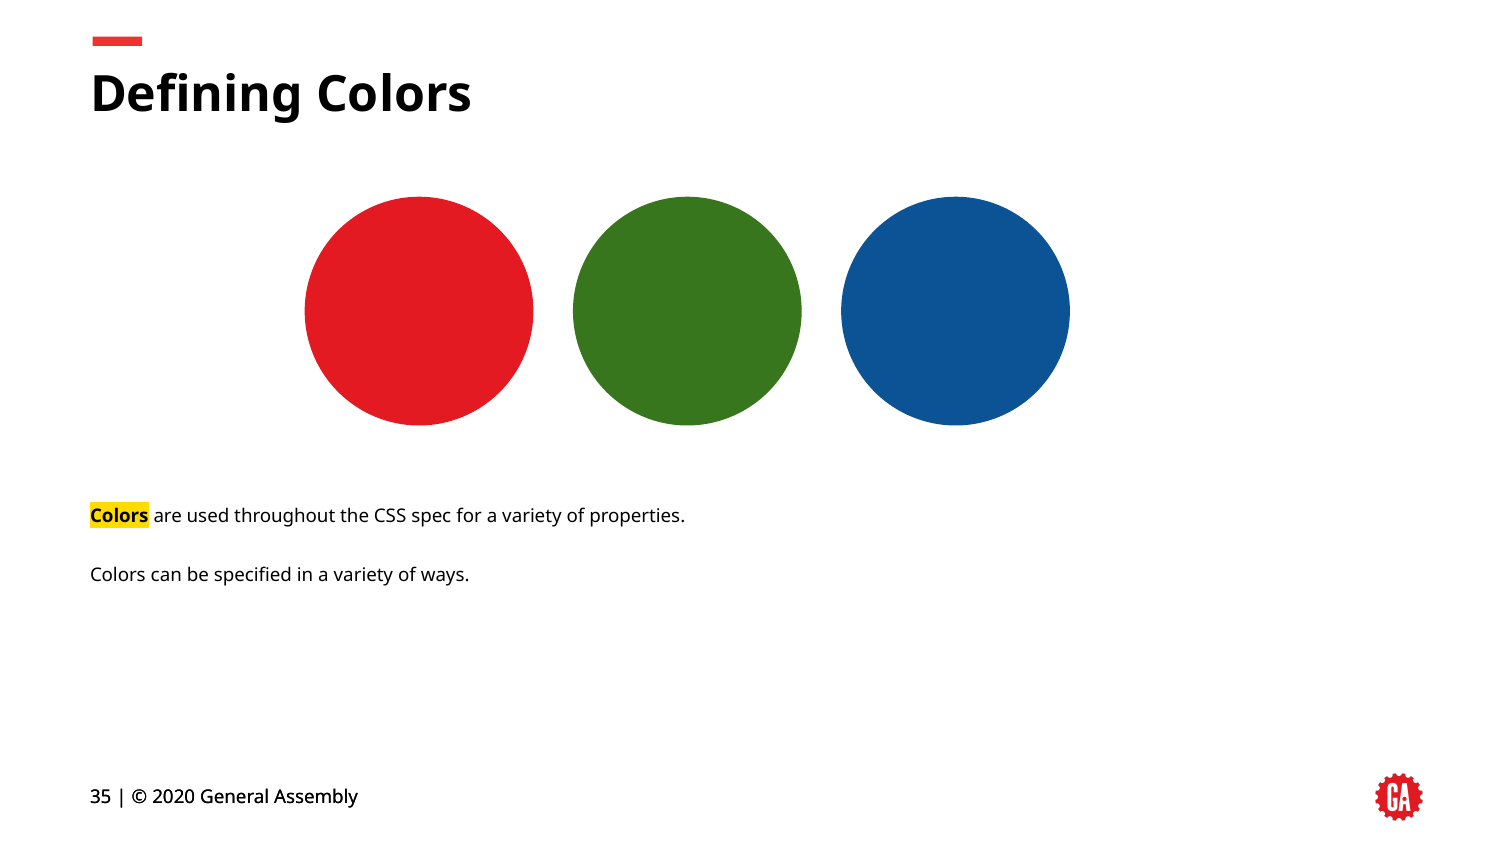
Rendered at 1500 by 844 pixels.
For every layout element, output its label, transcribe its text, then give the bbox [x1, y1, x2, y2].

title Defining Colors [75, 46, 1473, 140]
slide_number 35 | © 2020 General Assembly [75, 764, 465, 830]
text_box [304, 196, 534, 426]
text_box [572, 196, 802, 426]
picture [1373, 771, 1425, 823]
text_box [841, 196, 1070, 426]
list Colors are used throughout the CSS spec for a variety of properties. Colors can be specified in a variety of ways. [75, 484, 1424, 714]
